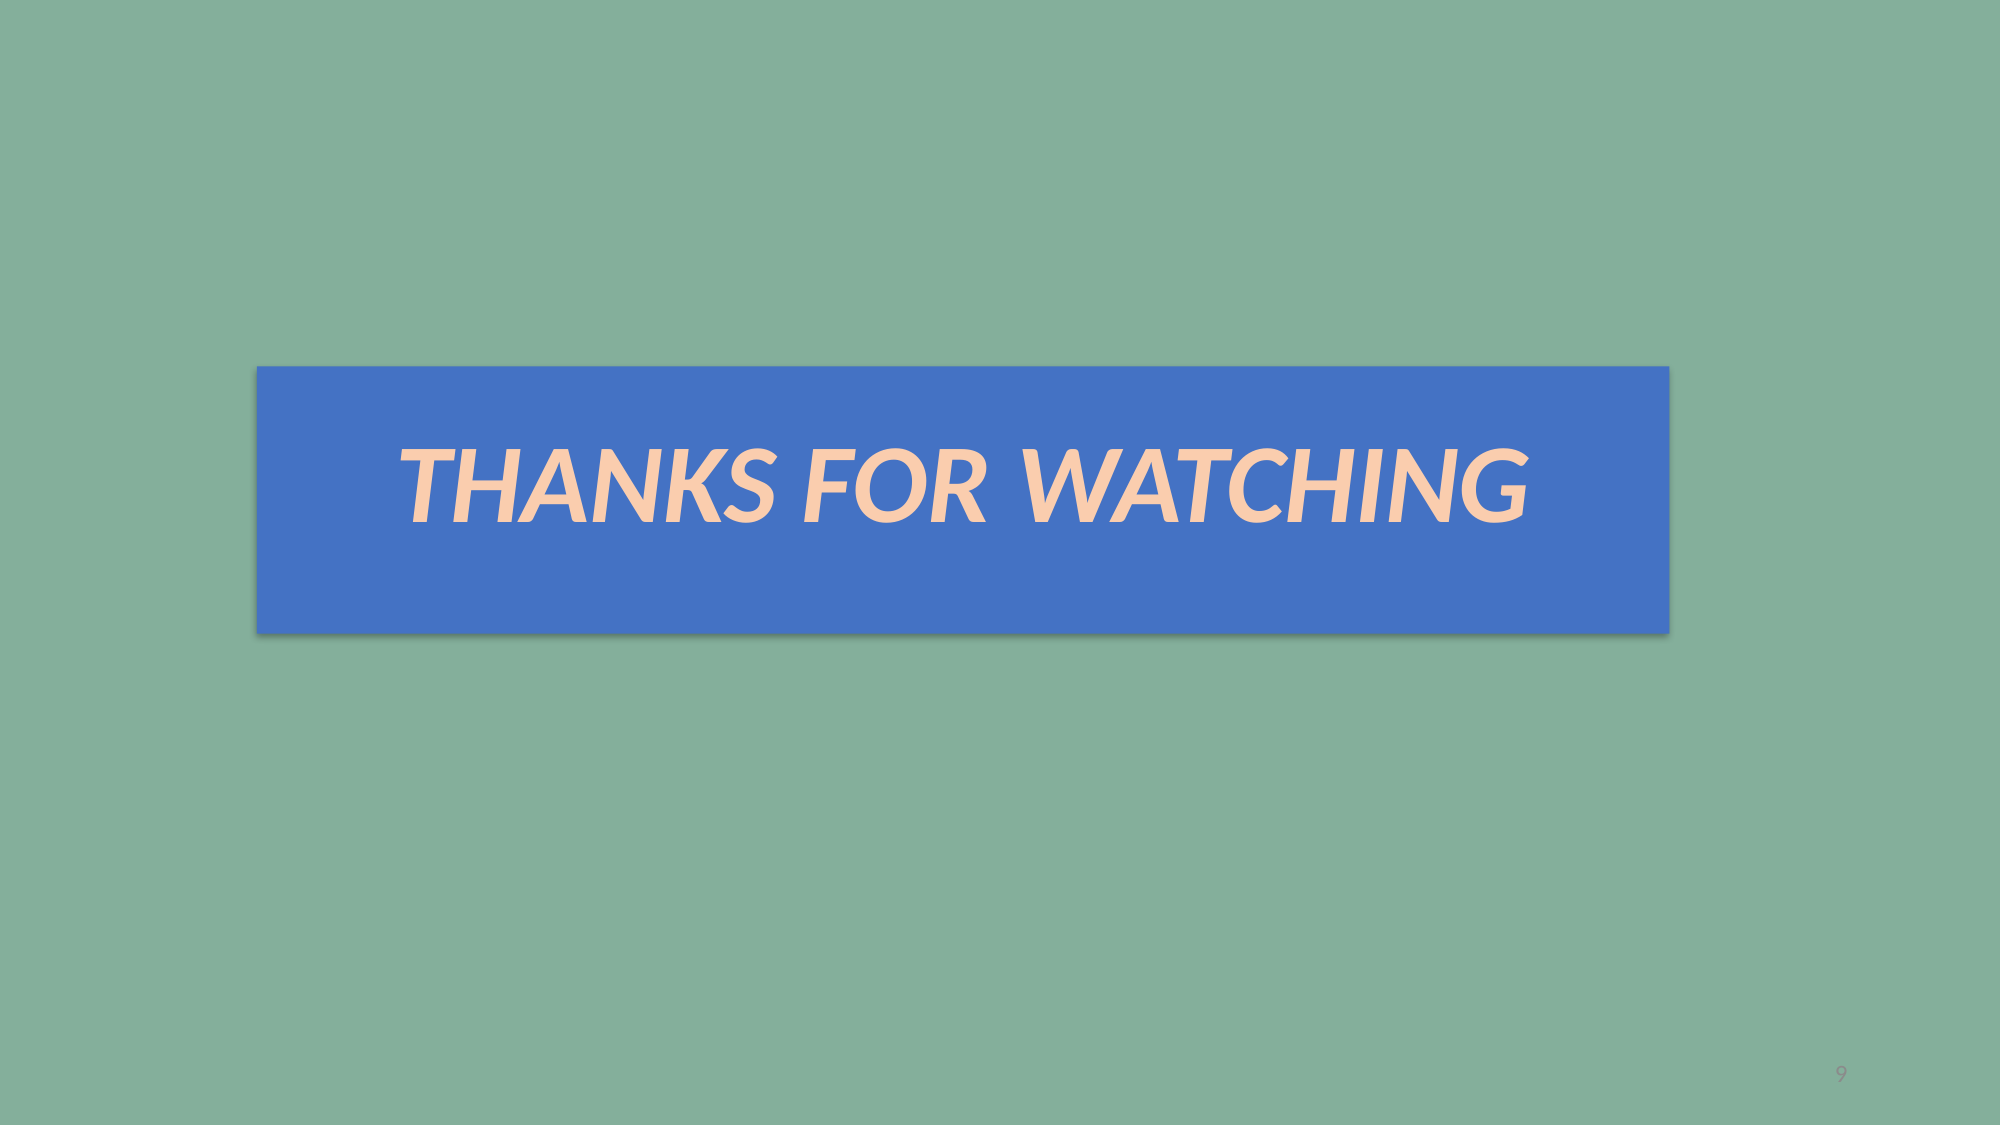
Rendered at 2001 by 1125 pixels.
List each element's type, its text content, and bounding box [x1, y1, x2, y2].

text_box THANKS FOR WATCHING [256, 365, 1671, 635]
slide_number 9 [1412, 1042, 1863, 1103]
